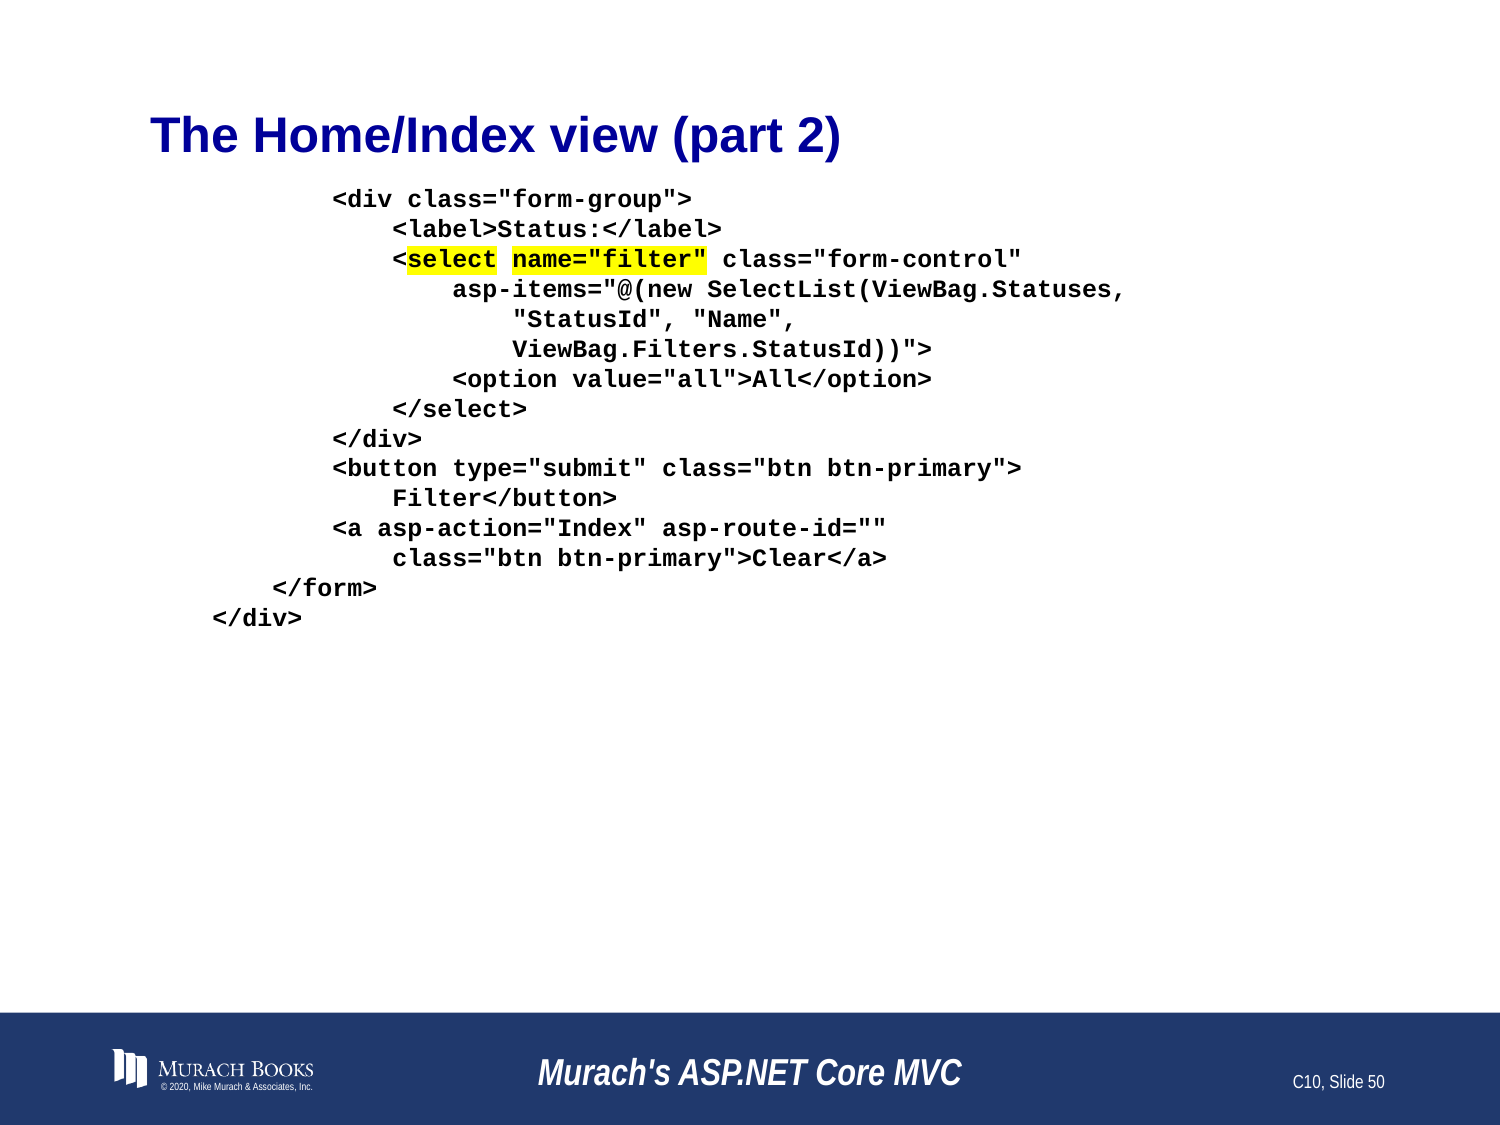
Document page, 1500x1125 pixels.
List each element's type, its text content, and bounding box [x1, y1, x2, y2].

list <div class="form-group"> <label>Status:</label> <select name="filter" class="form-control" asp-items="@(new SelectList(ViewBag.Statuses, "StatusId", "Name", ViewBag.Filters.StatusId))"> <option value="all">All</option> </select> </div> <button type="submit" class="btn btn-primary"> Filter</button> <a asp-action="Index" asp-route-id="" class="btn btn-primary">Clear</a> </form> </div> [137, 174, 1350, 975]
slide_number Murach's ASP.NET Core MVC [463, 1025, 1050, 1100]
slide_number C10, Slide 50 [1087, 1025, 1400, 1100]
footer © 2020, Mike Murach & Associates, Inc. [12, 1025, 463, 1100]
title The Home/Index view (part 2) [150, 102, 1350, 164]
